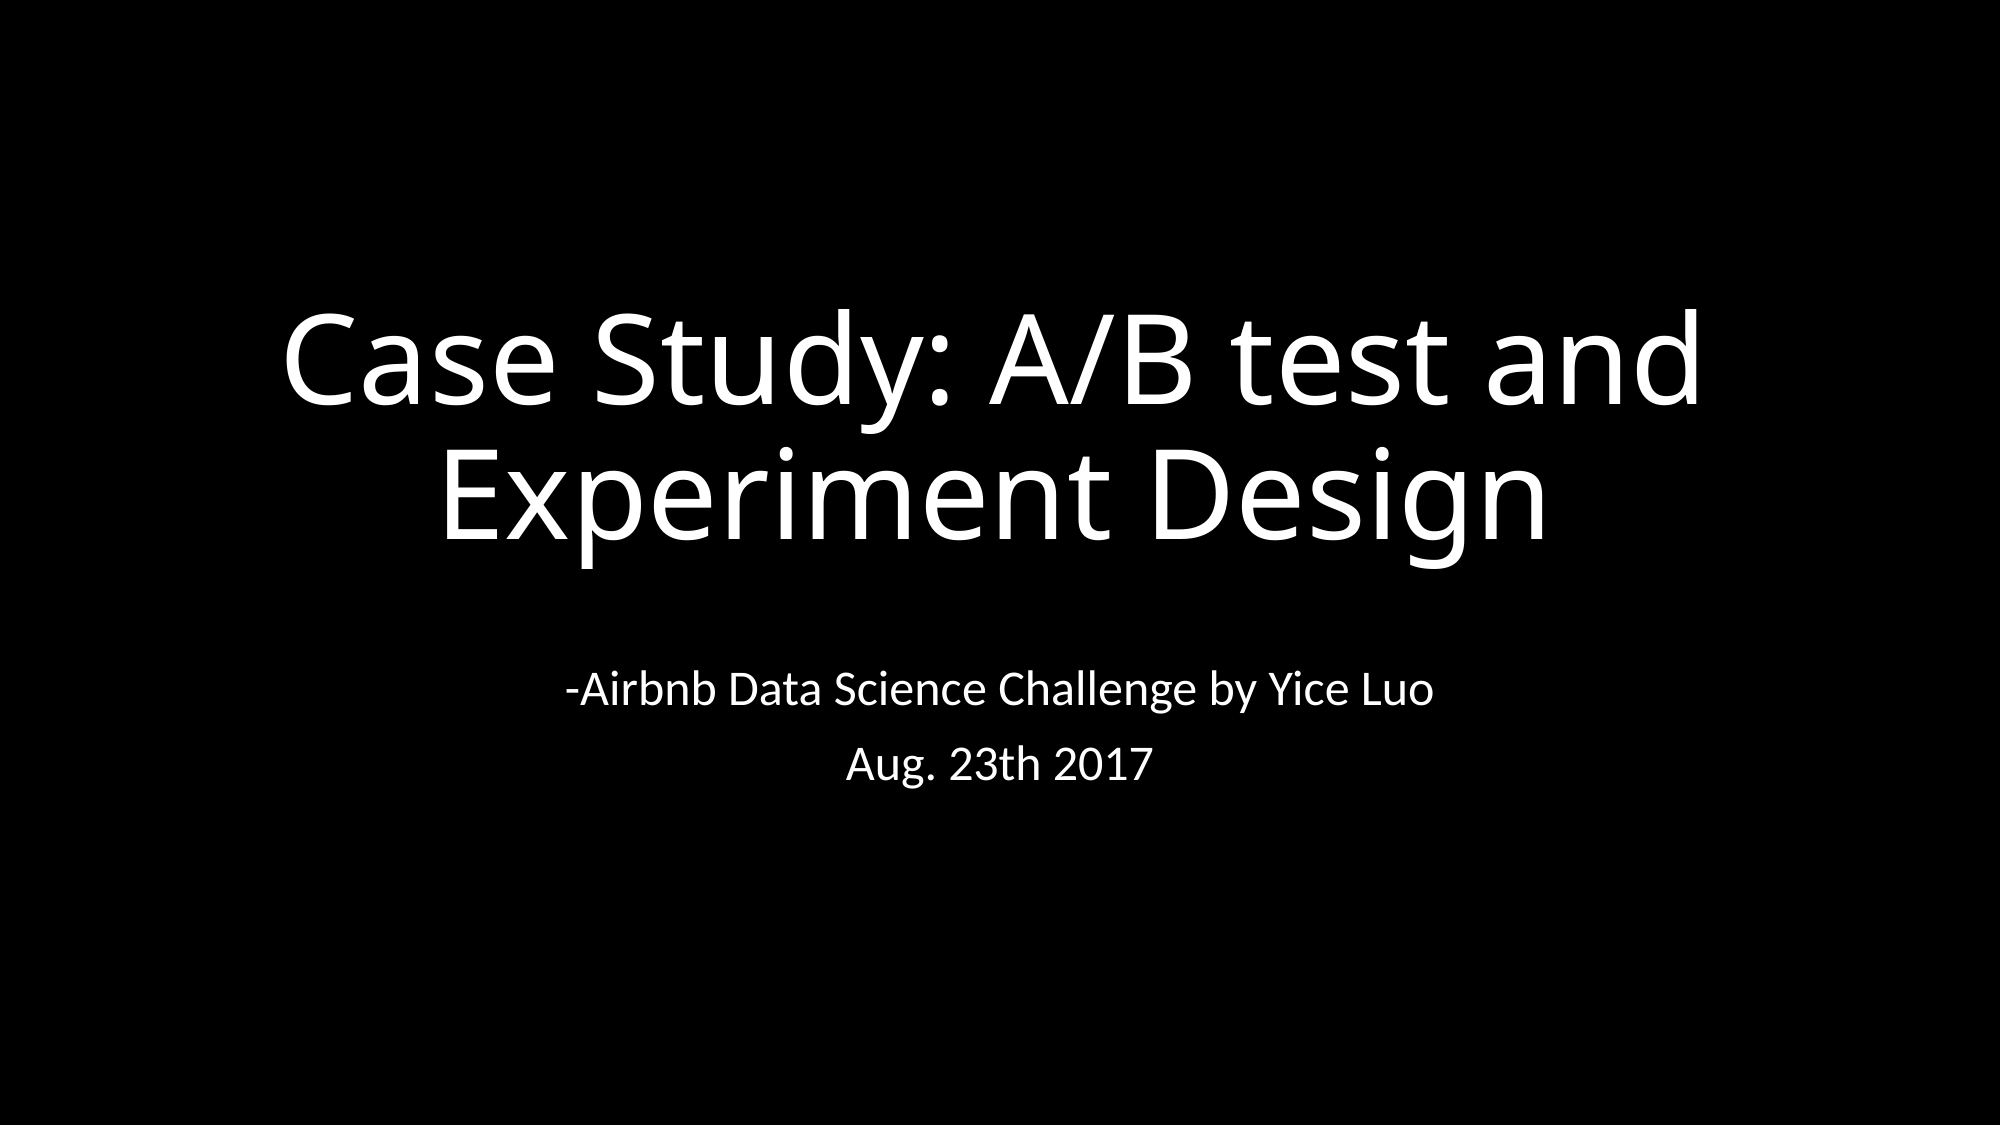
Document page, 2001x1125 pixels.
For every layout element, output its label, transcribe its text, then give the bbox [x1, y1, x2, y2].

title Case Study: A/B test and Experiment Design [198, 182, 1790, 575]
subtitle -Airbnb Data Science Challenge by Yice Luo Aug. 23th 2017 [249, 654, 1750, 927]
